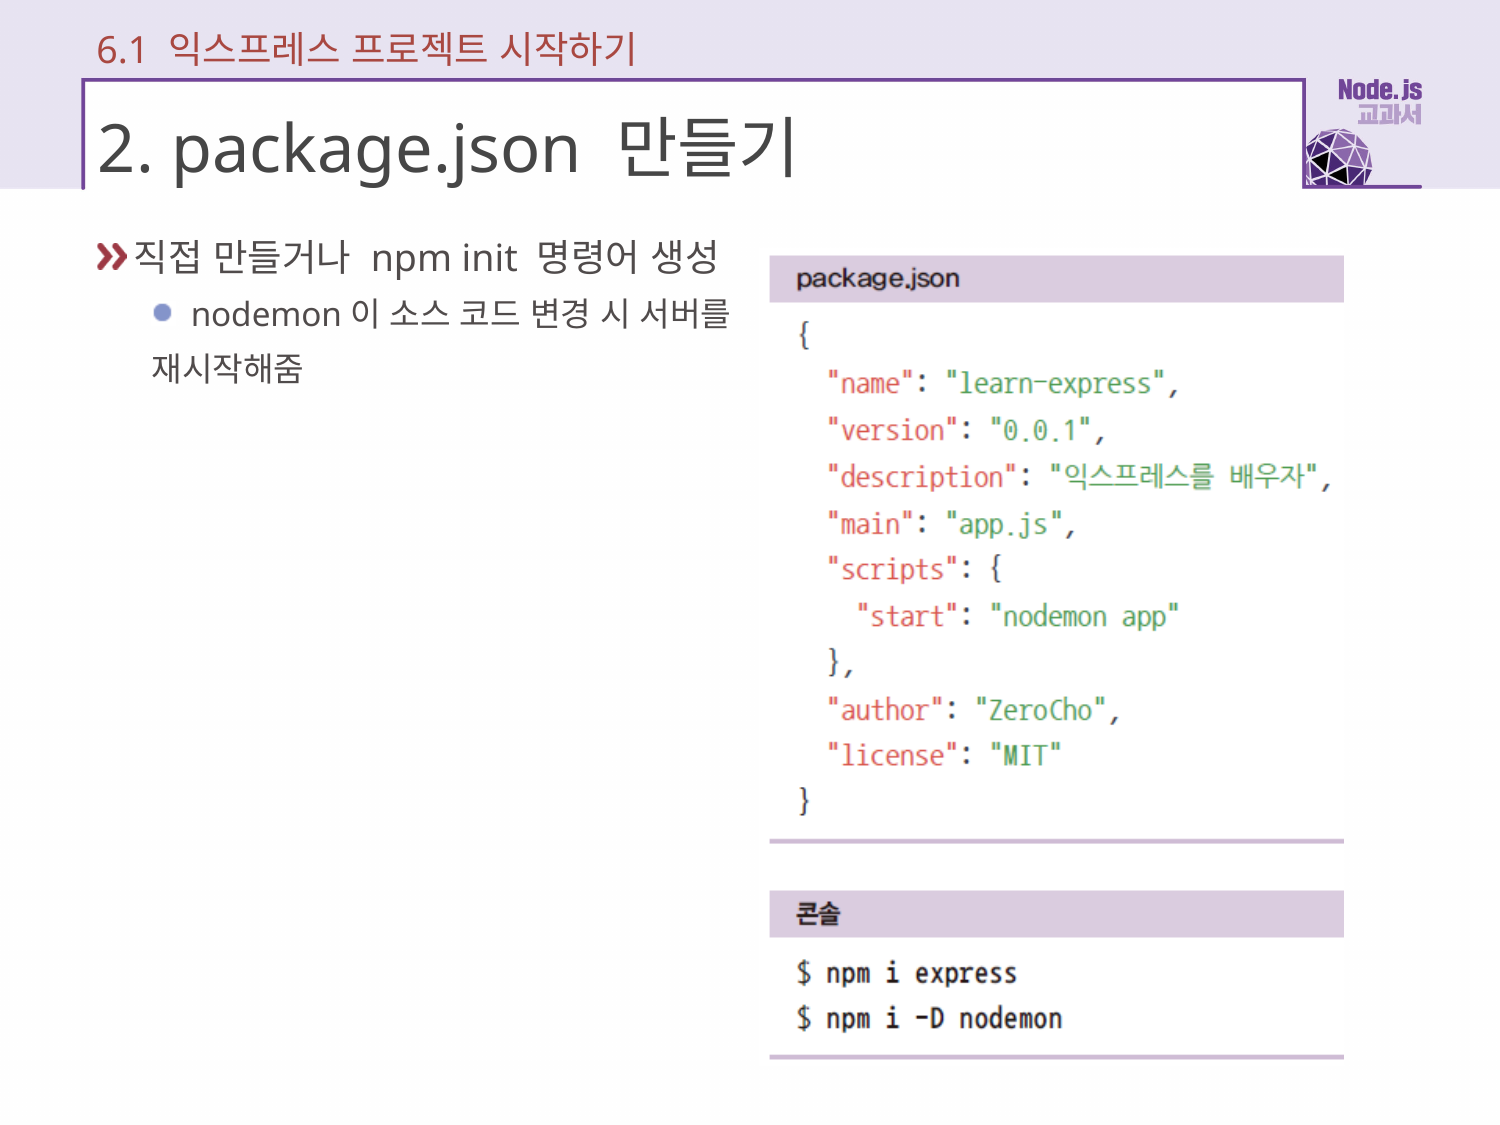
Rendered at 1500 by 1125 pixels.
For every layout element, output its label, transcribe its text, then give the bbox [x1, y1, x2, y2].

picture [0, 0, 1500, 1125]
title 2. package.json 만들기 [82, 61, 1413, 193]
text_box 6.1 익스프레스 프로젝트 시작하기 [81, 14, 807, 62]
list 직접 만들거나 npm init 명령어 생성 nodemon이 소스 코드 변경 시 서버를 재시작해줌 [81, 222, 1412, 1037]
